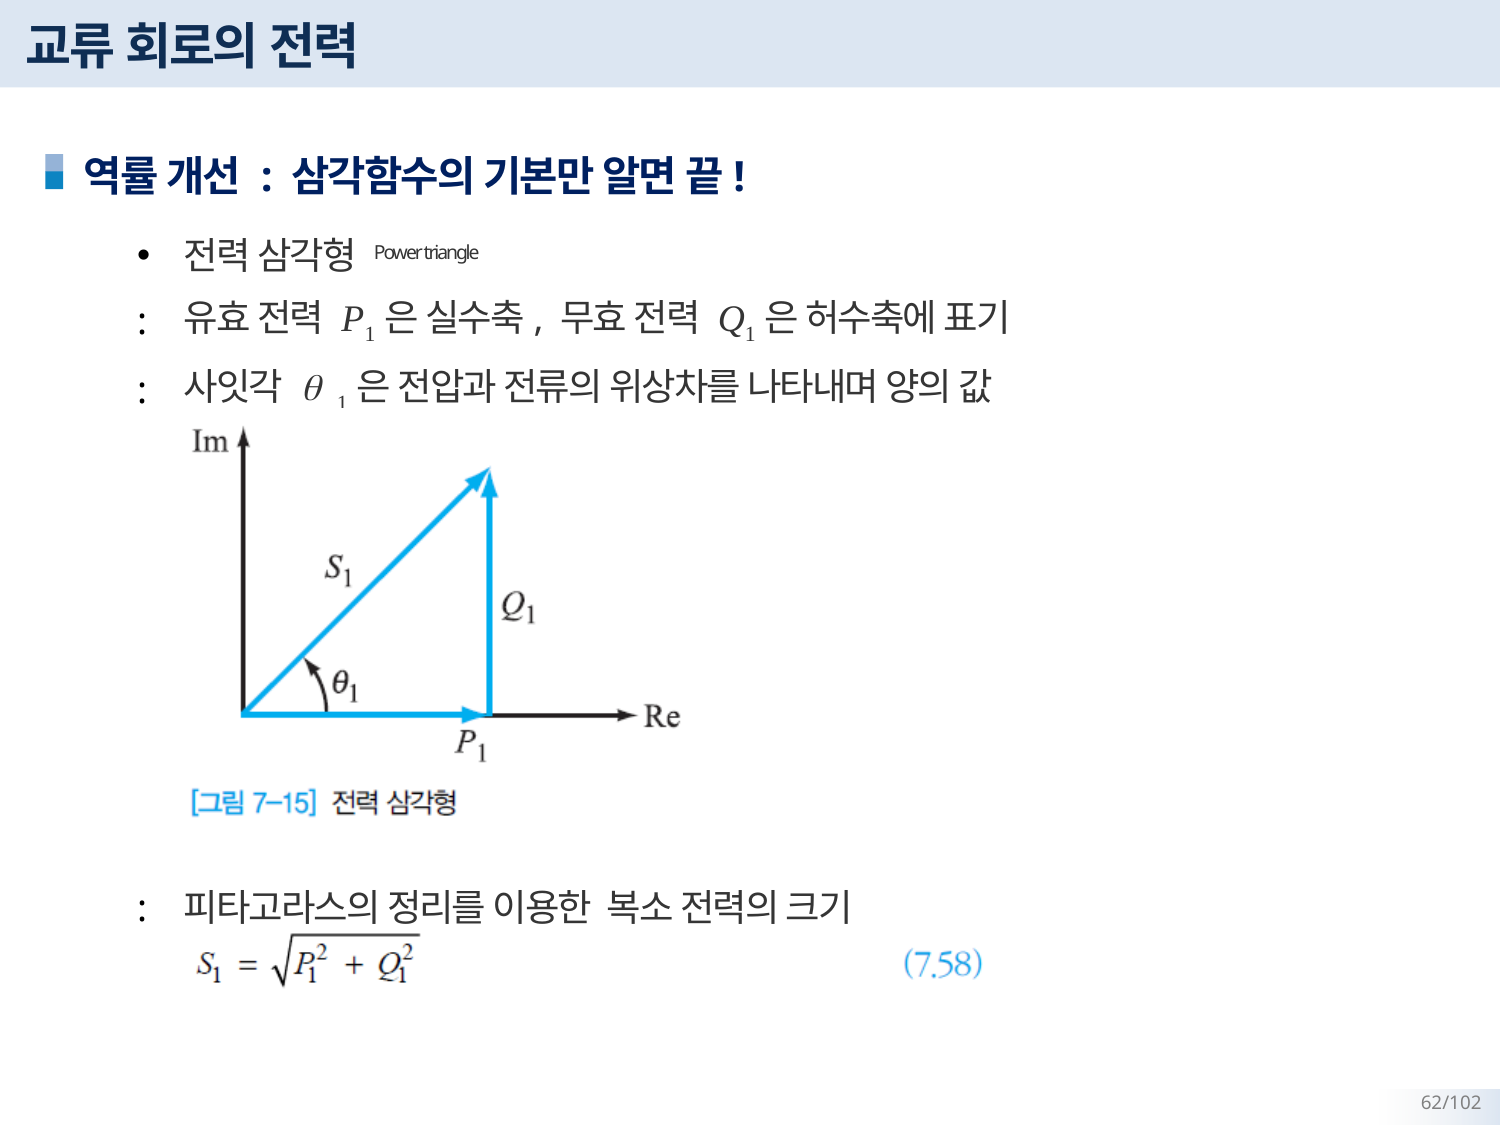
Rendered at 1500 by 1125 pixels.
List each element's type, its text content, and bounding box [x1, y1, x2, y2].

picture [194, 928, 987, 991]
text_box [45, 136, 1450, 204]
title 교류 회로의 전력 [10, 5, 1288, 84]
picture [170, 408, 692, 826]
text_box 전력 삼각형 Power triangle 유효 전력 P1은 실수축, 무효 전력 Q1은 허수축에 표기 사잇각 q 1은 전압과 전류의 위상차를 나타내며 양의 값 피타고라스의 정리를 이용한 복소 전력의 크기 [122, 219, 1382, 999]
